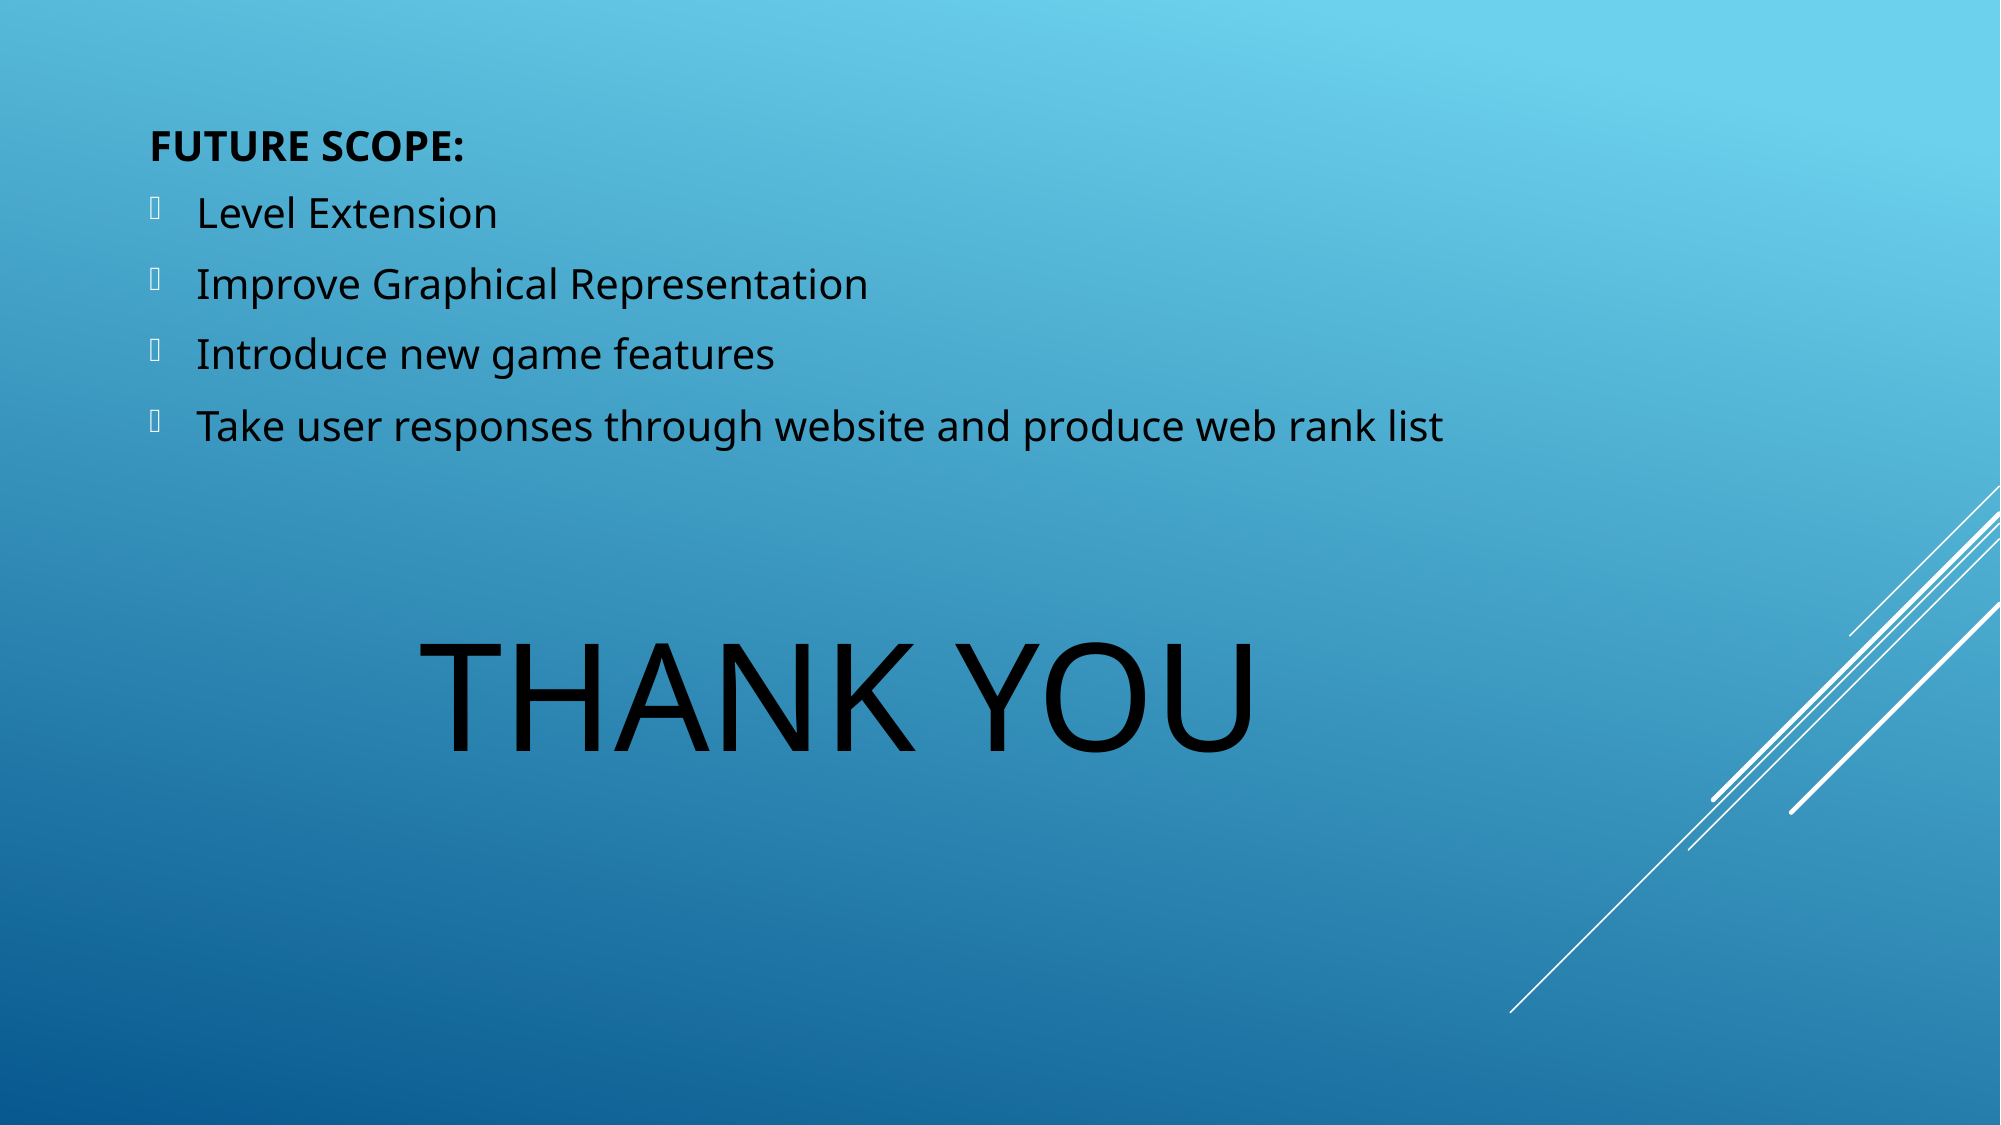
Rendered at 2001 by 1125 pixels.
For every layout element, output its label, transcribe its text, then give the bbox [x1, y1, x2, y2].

text_box FUTURE SCOPE: [134, 112, 1137, 178]
title THANK YOU [404, 568, 1805, 816]
list Level Extension Improve Graphical Representation Introduce new game features Take user responses through website and produce web rank list [134, 92, 1535, 686]
